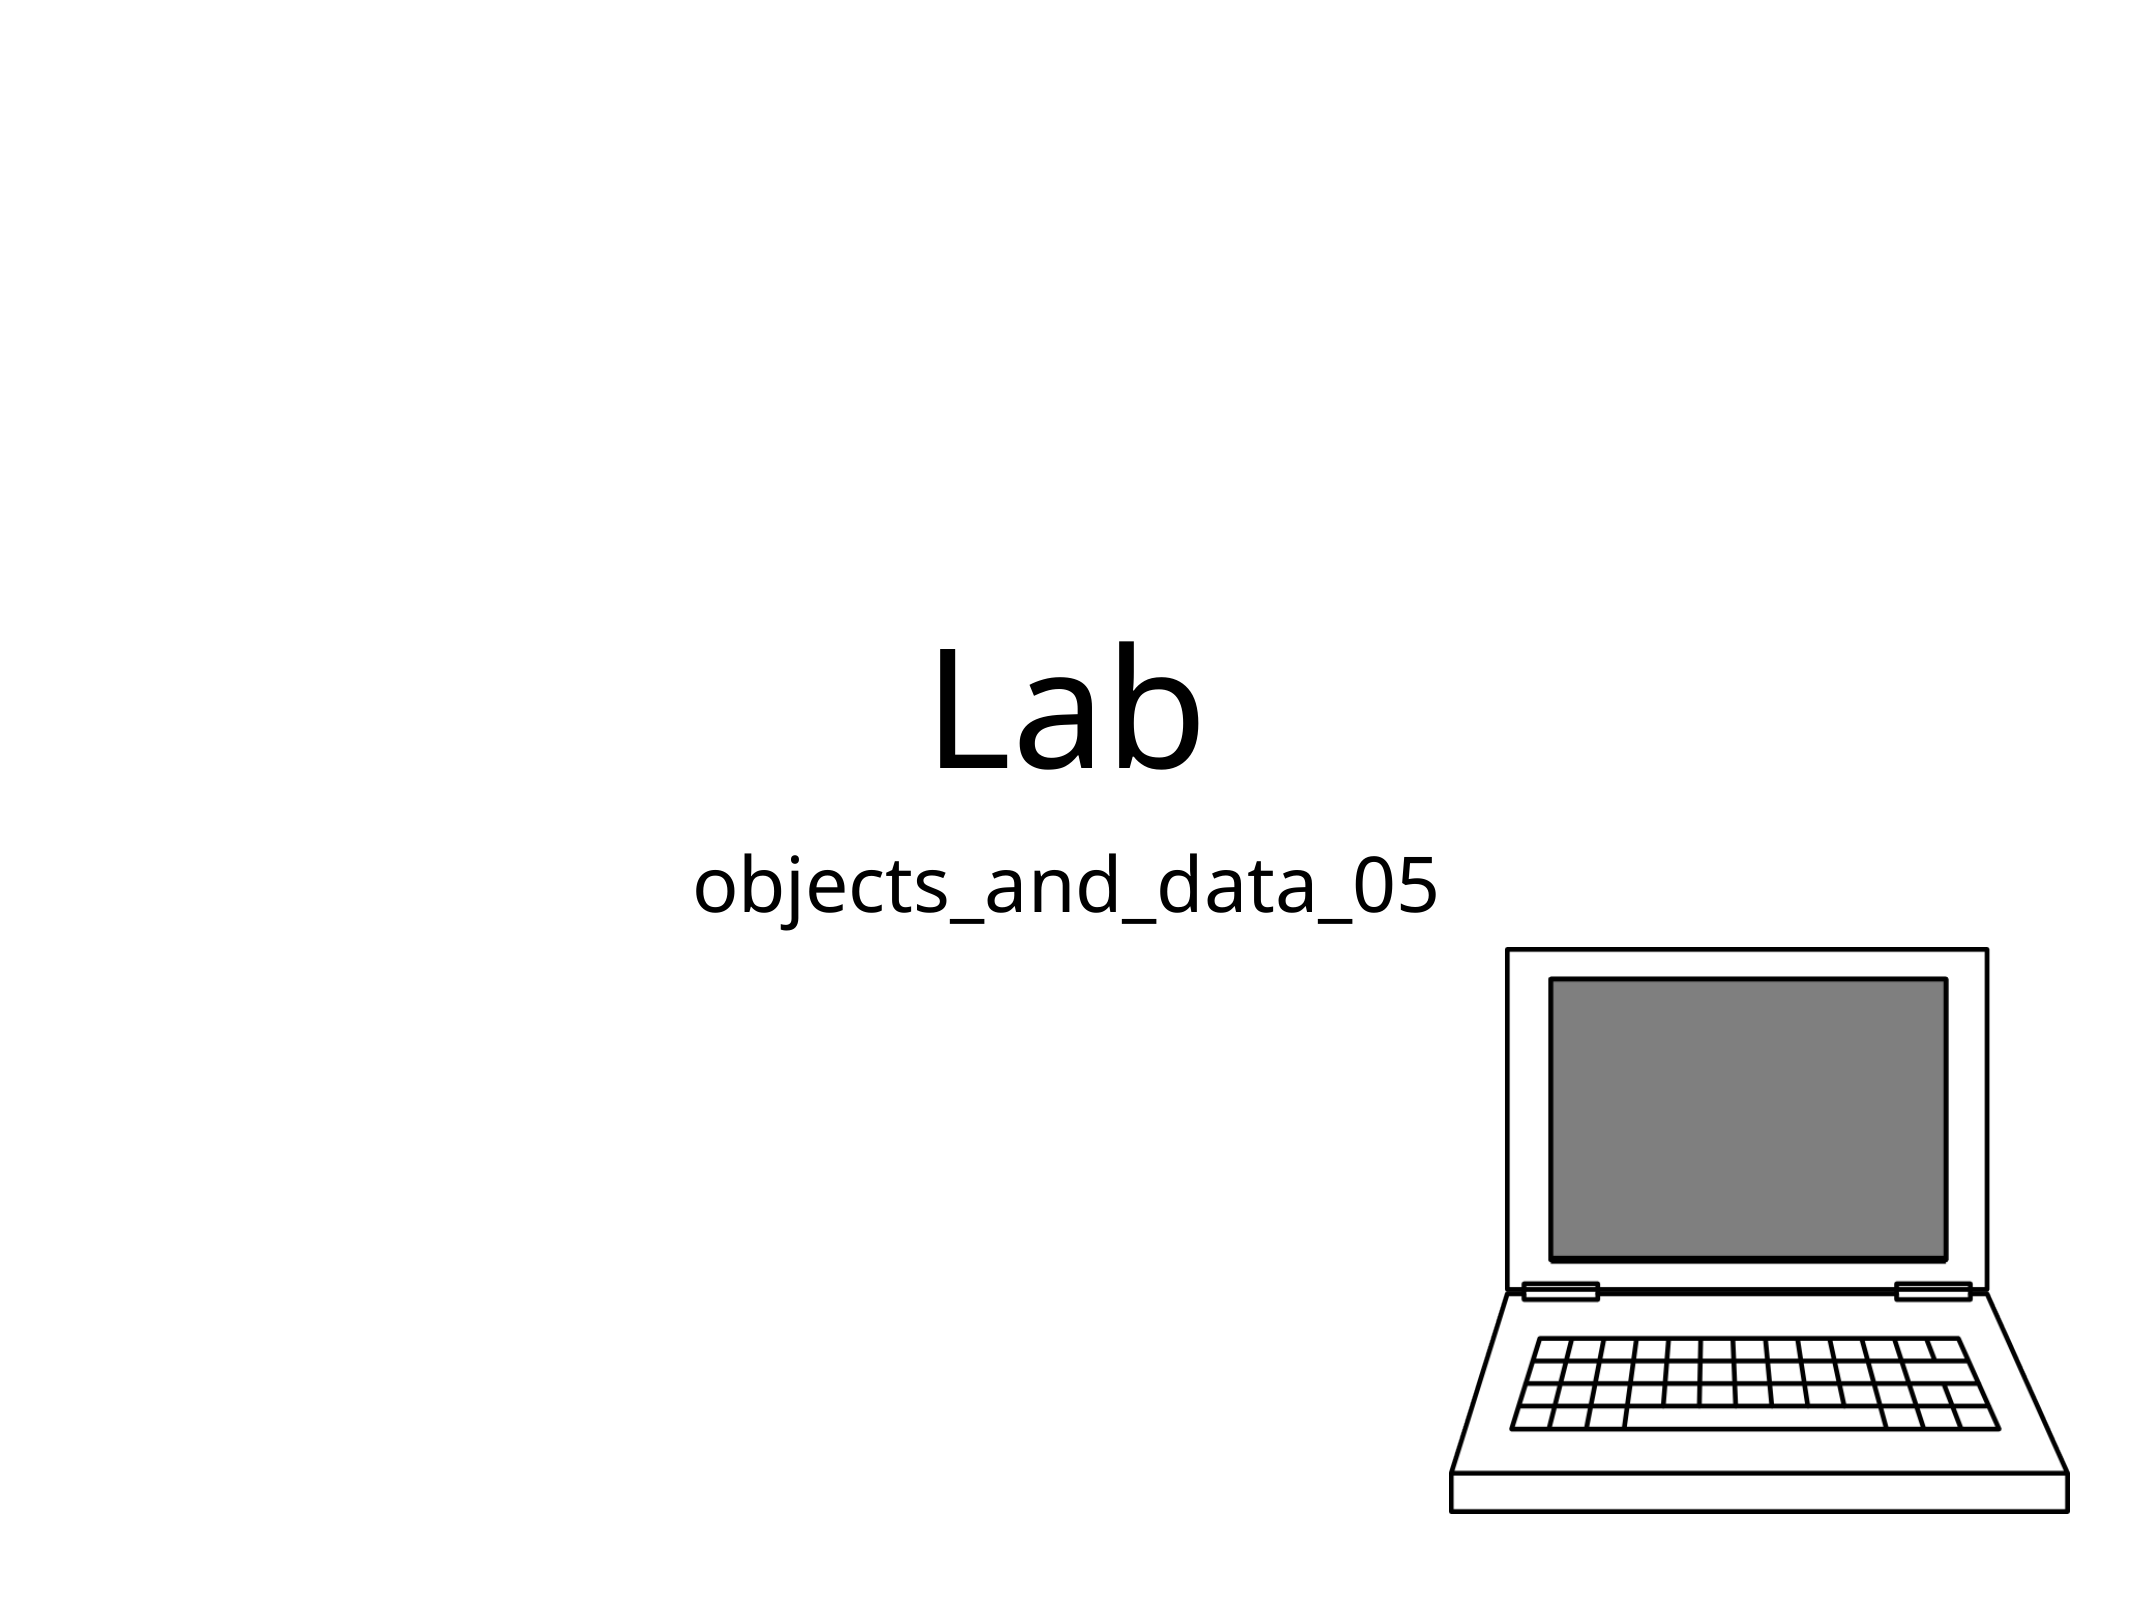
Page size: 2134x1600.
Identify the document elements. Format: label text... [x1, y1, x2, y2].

picture [1448, 947, 2070, 1514]
subtitle objects_and_data_05 [207, 826, 1926, 1013]
title Lab [207, 268, 1926, 811]
